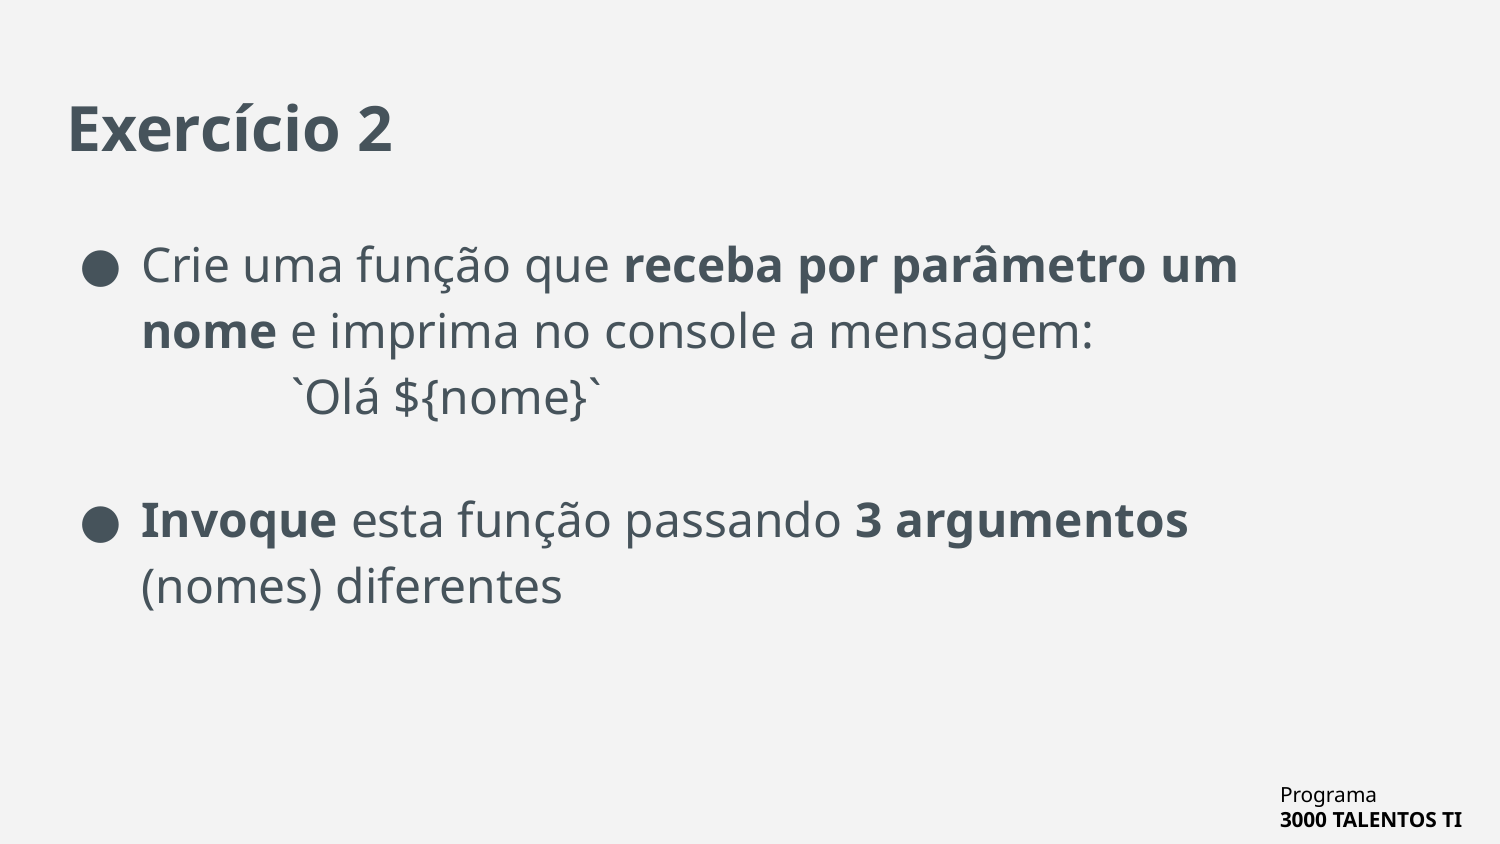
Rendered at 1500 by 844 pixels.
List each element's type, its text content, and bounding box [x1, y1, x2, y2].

title Exercício 2 [51, 45, 1336, 206]
subtitle Crie uma função que receba por parâmetro um nome e imprima no console a mensagem: `Olá ${nome}` Invoque esta função passando 3 argumentos (nomes) diferentes [51, 210, 1365, 800]
